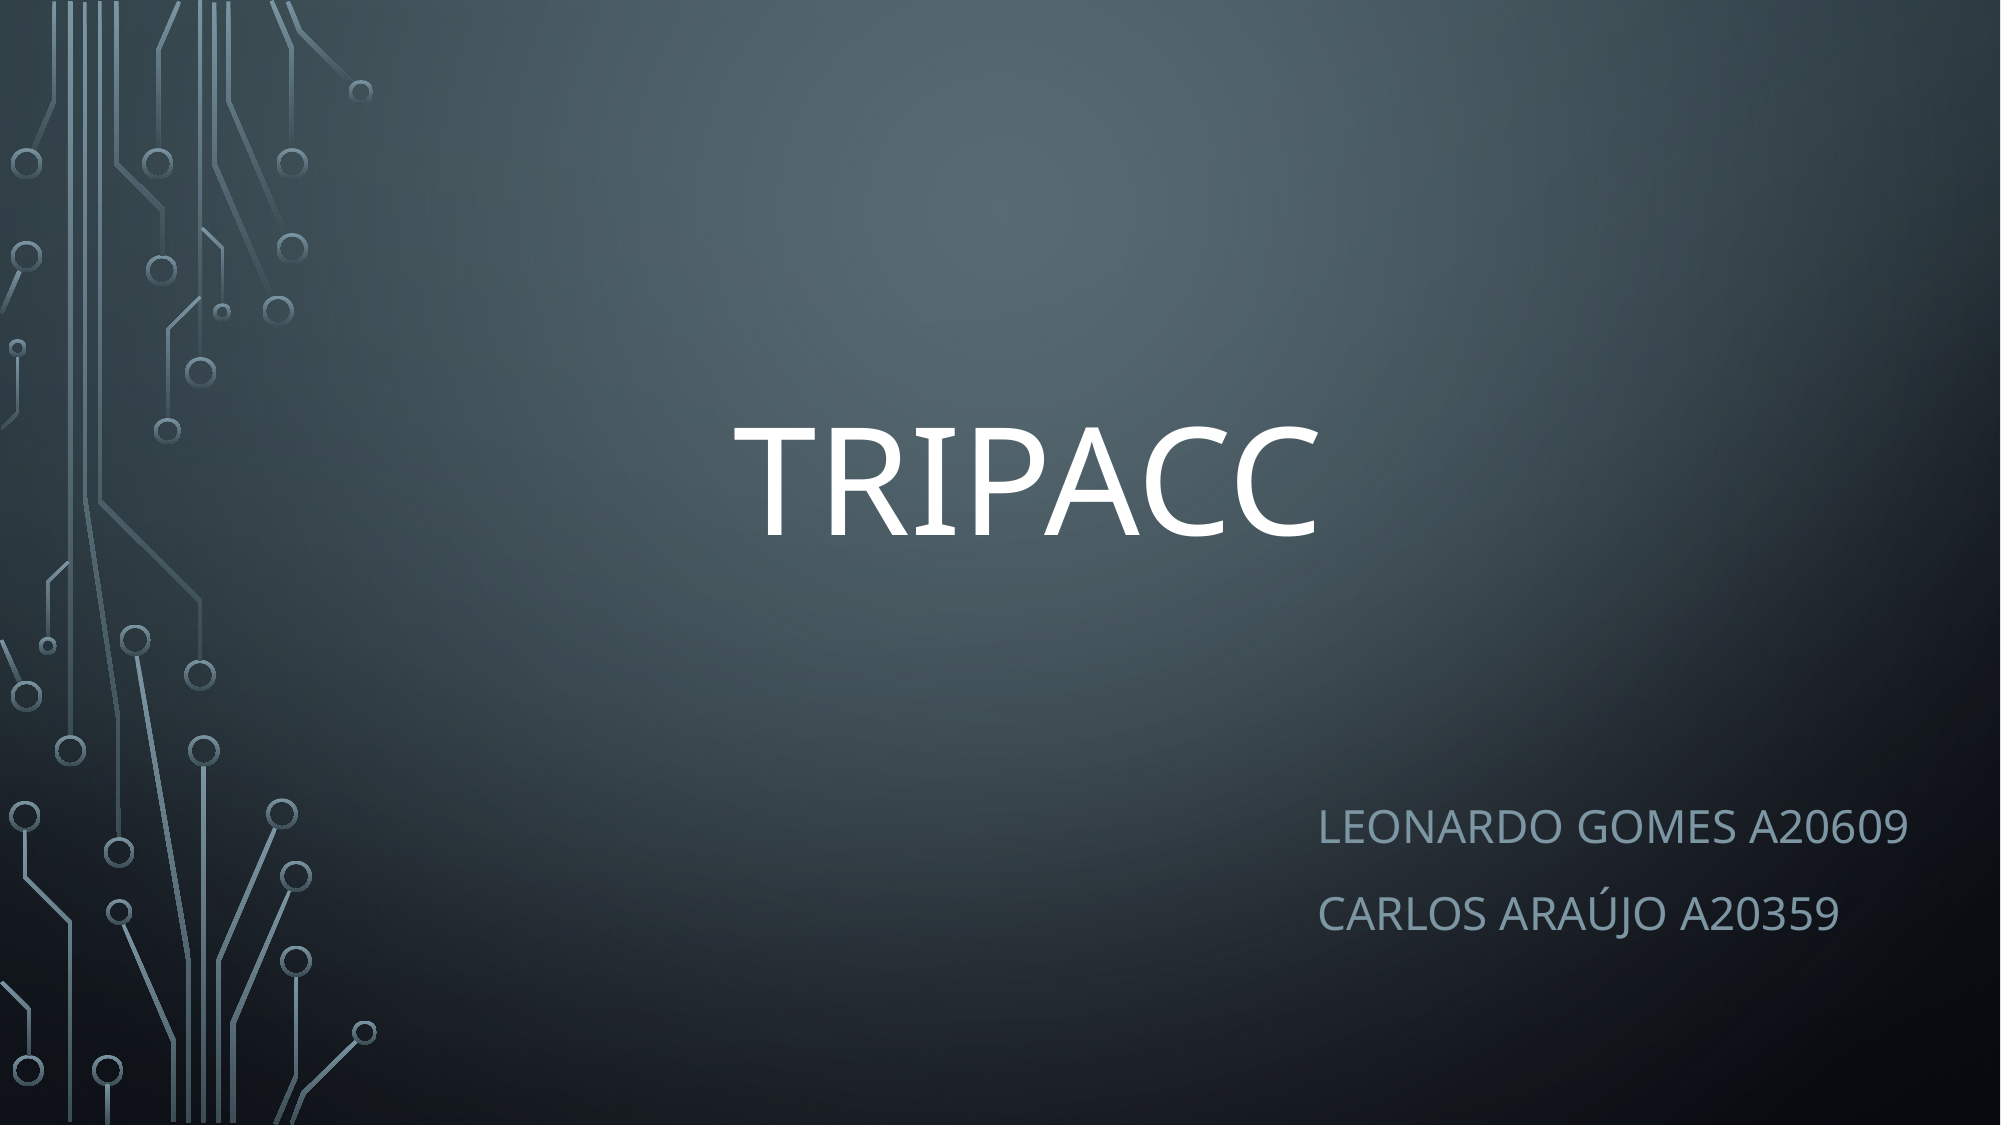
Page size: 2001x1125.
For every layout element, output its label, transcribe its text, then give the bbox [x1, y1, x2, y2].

title TRIPacc [307, 184, 1750, 576]
subtitle Leonardo Gomes a20609 Carlos araújo a20359 [1302, 778, 1984, 1051]
